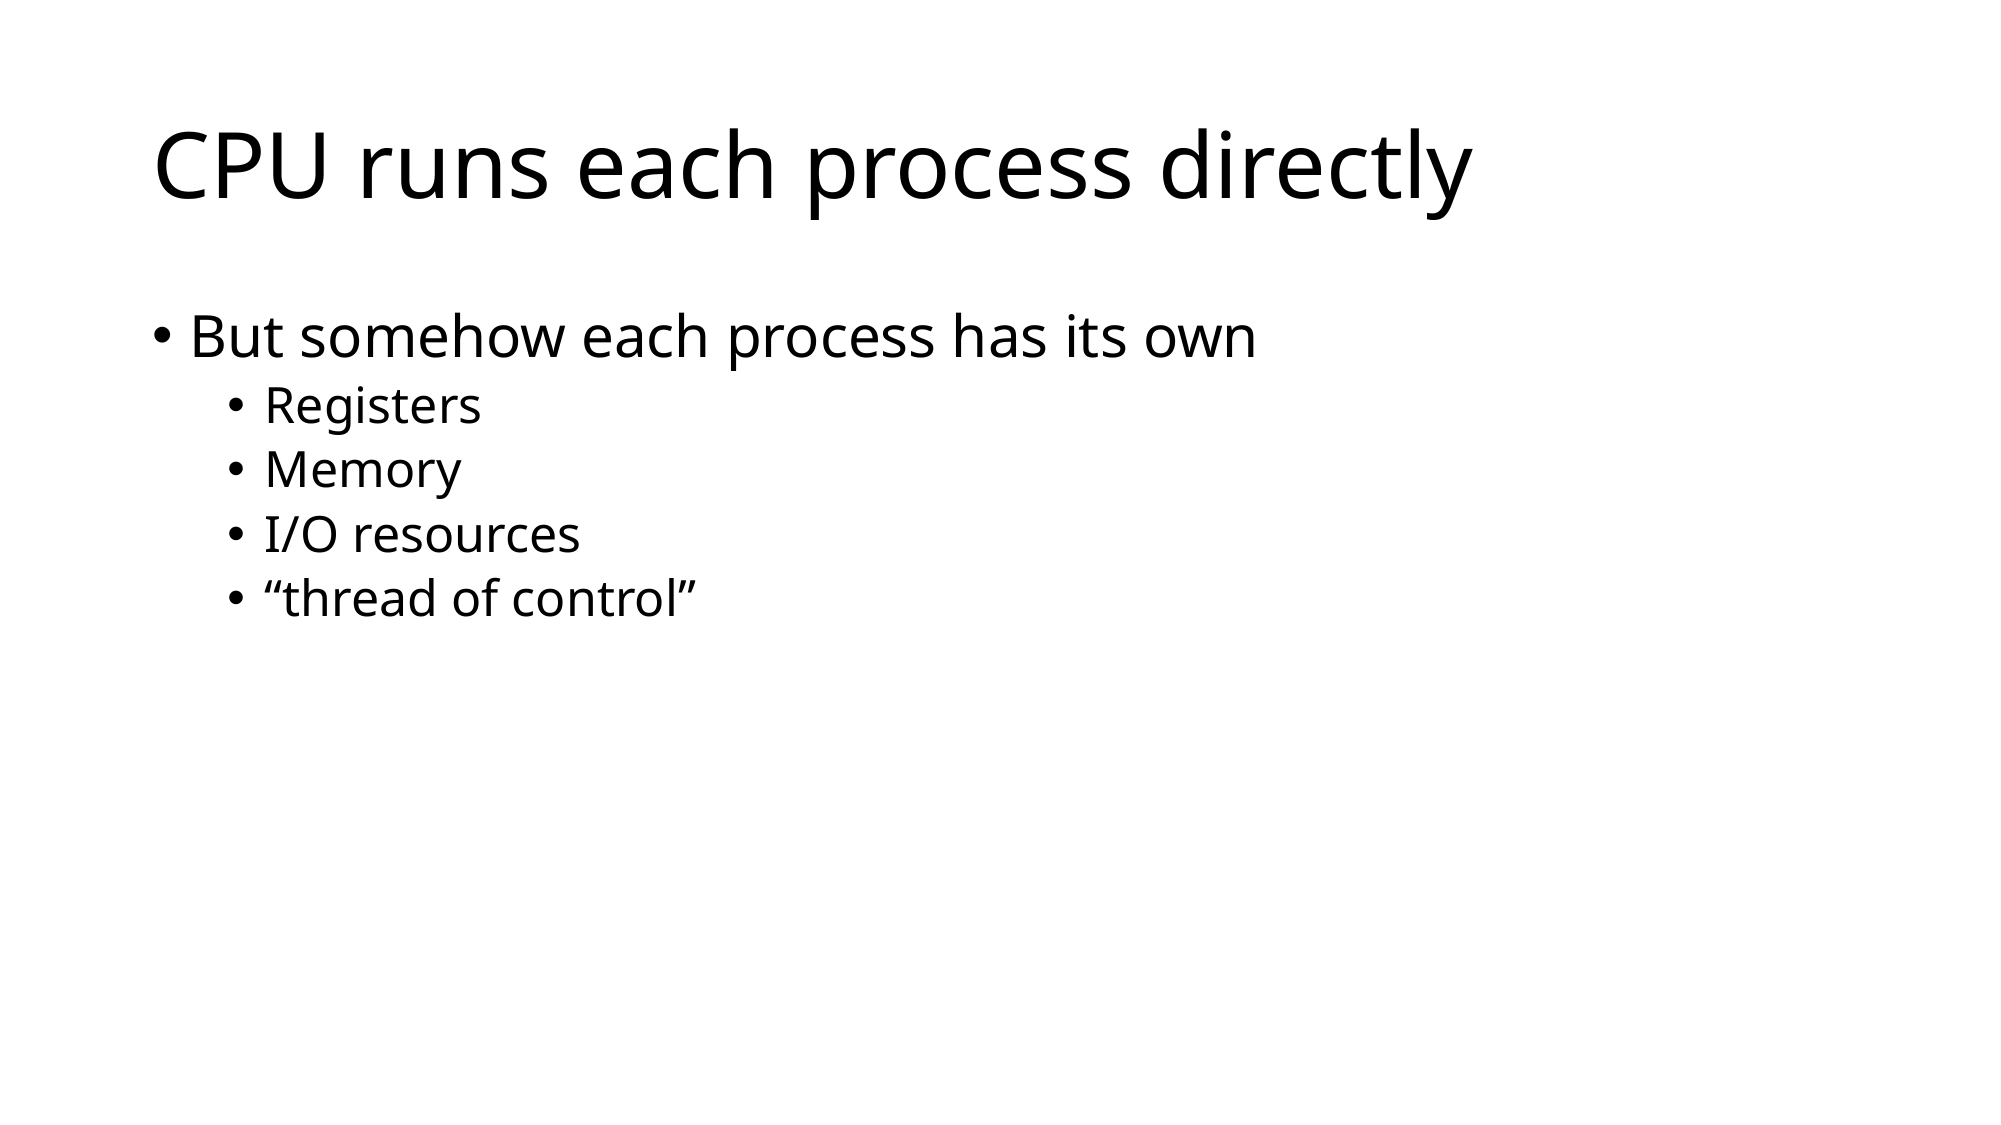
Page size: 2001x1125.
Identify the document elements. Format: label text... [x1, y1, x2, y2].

list But somehow each process has its own Registers Memory I/O resources “thread of control” [137, 299, 1863, 1014]
title CPU runs each process directly [137, 59, 1863, 278]
